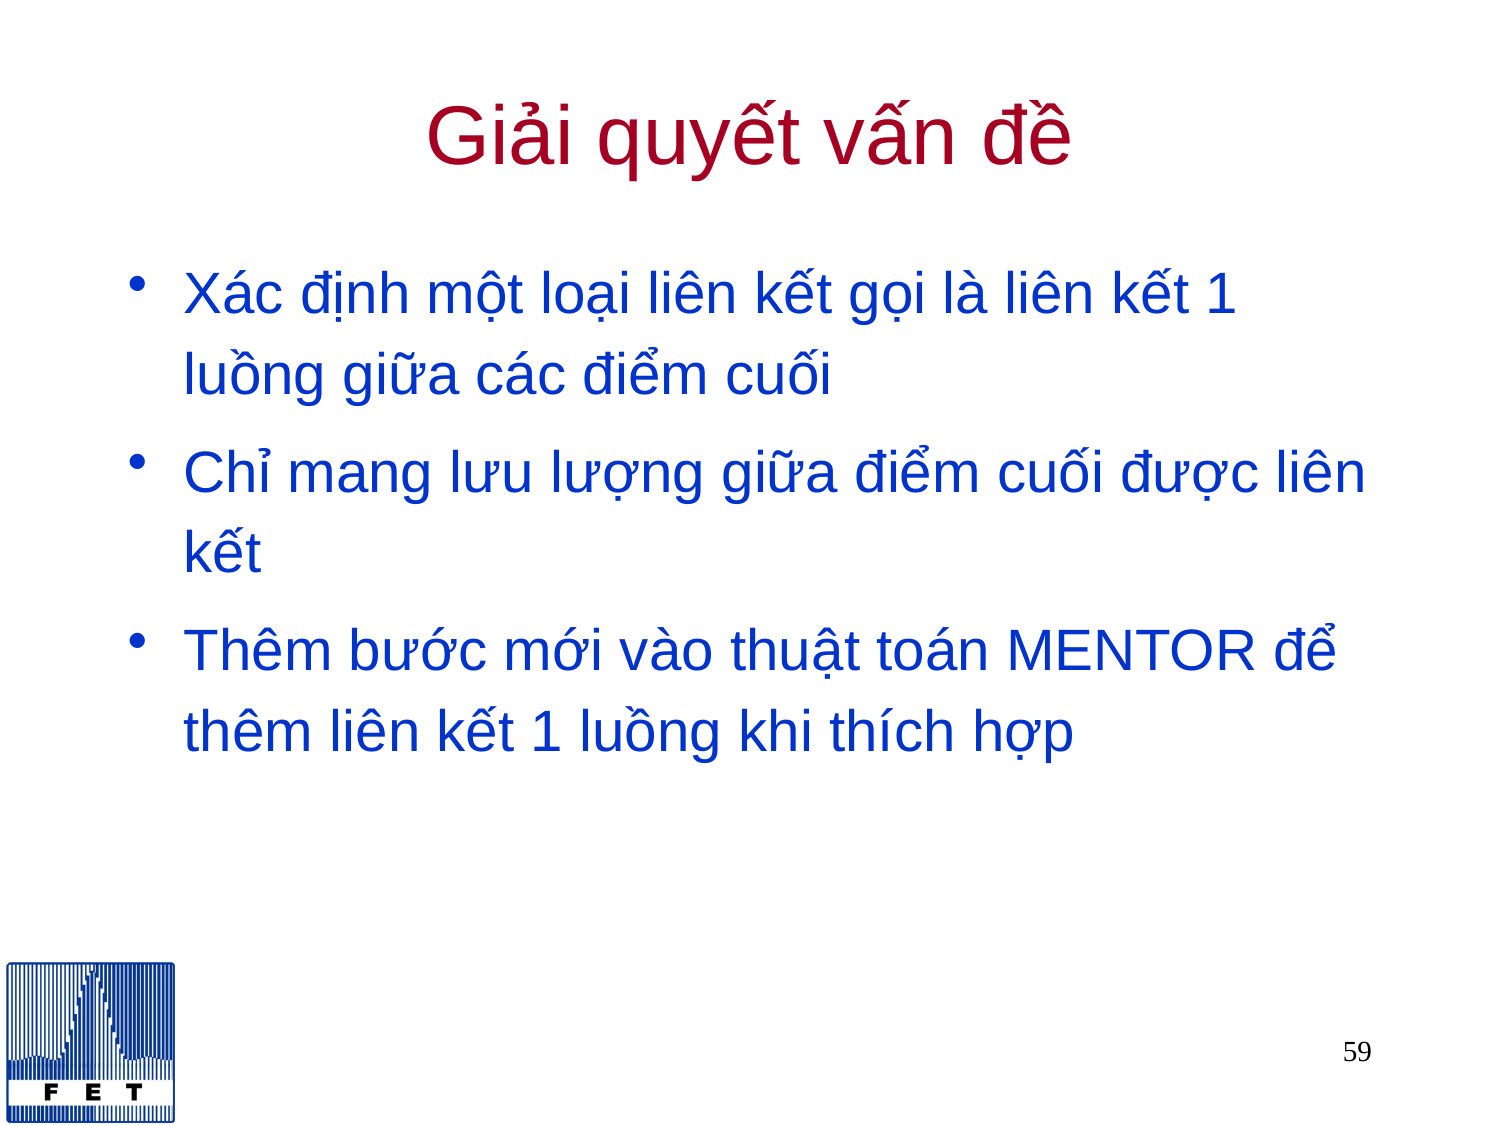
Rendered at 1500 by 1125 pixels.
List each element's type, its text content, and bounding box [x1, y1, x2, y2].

list Xác định một loại liên kết gọi là liên kết 1 luồng giữa các điểm cuối Chỉ mang lưu lượng giữa điểm cuối được liên kết Thêm bước mới vào thuật toán MENTOR để thêm liên kết 1 luồng khi thích hợp [112, 237, 1388, 951]
title Giải quyết vấn đề [112, 37, 1388, 226]
picture [6, 962, 175, 1123]
slide_number 59 [1074, 1024, 1388, 1101]
